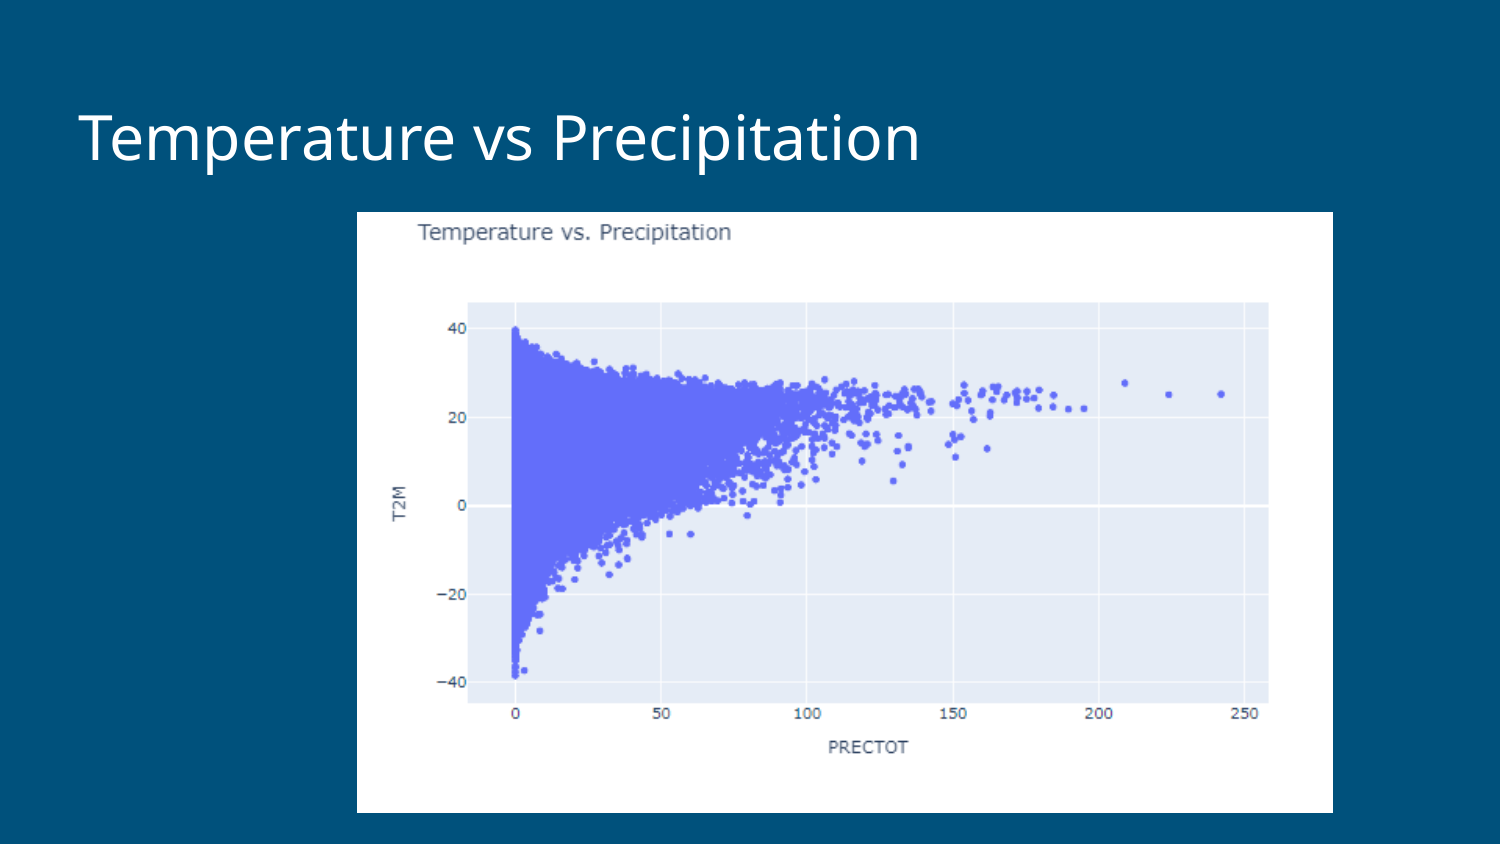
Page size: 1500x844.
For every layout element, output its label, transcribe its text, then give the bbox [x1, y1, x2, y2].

title Temperature vs Precipitation [63, 75, 1437, 188]
picture [358, 213, 1332, 812]
